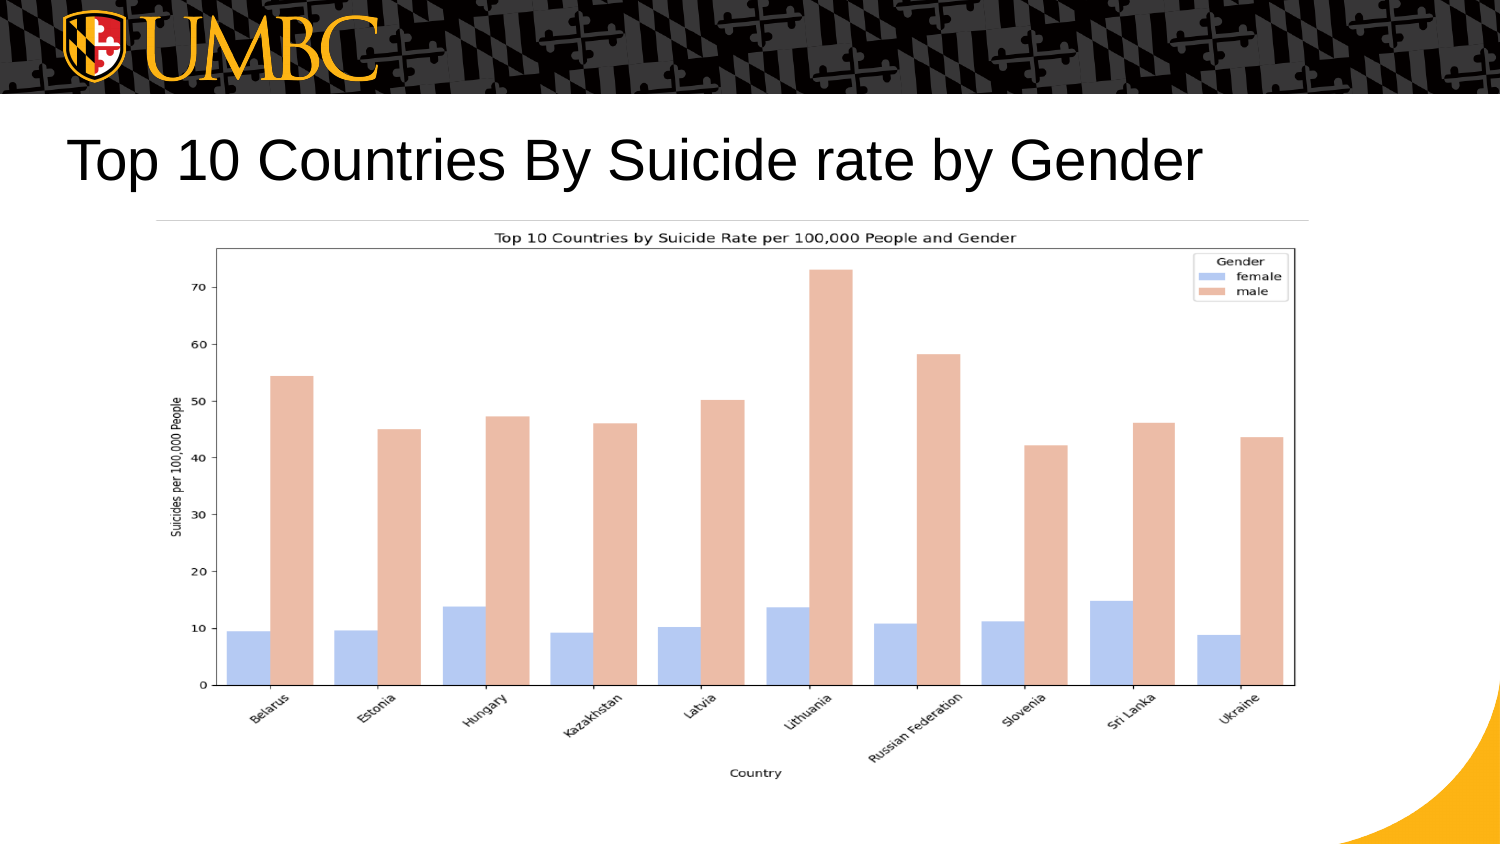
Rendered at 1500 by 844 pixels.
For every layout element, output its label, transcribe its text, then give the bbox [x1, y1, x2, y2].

picture [155, 220, 1314, 782]
title Top 10 Countries By Suicide rate by Gender [51, 106, 1449, 201]
picture [0, 0, 1500, 94]
picture [1338, 679, 1500, 844]
